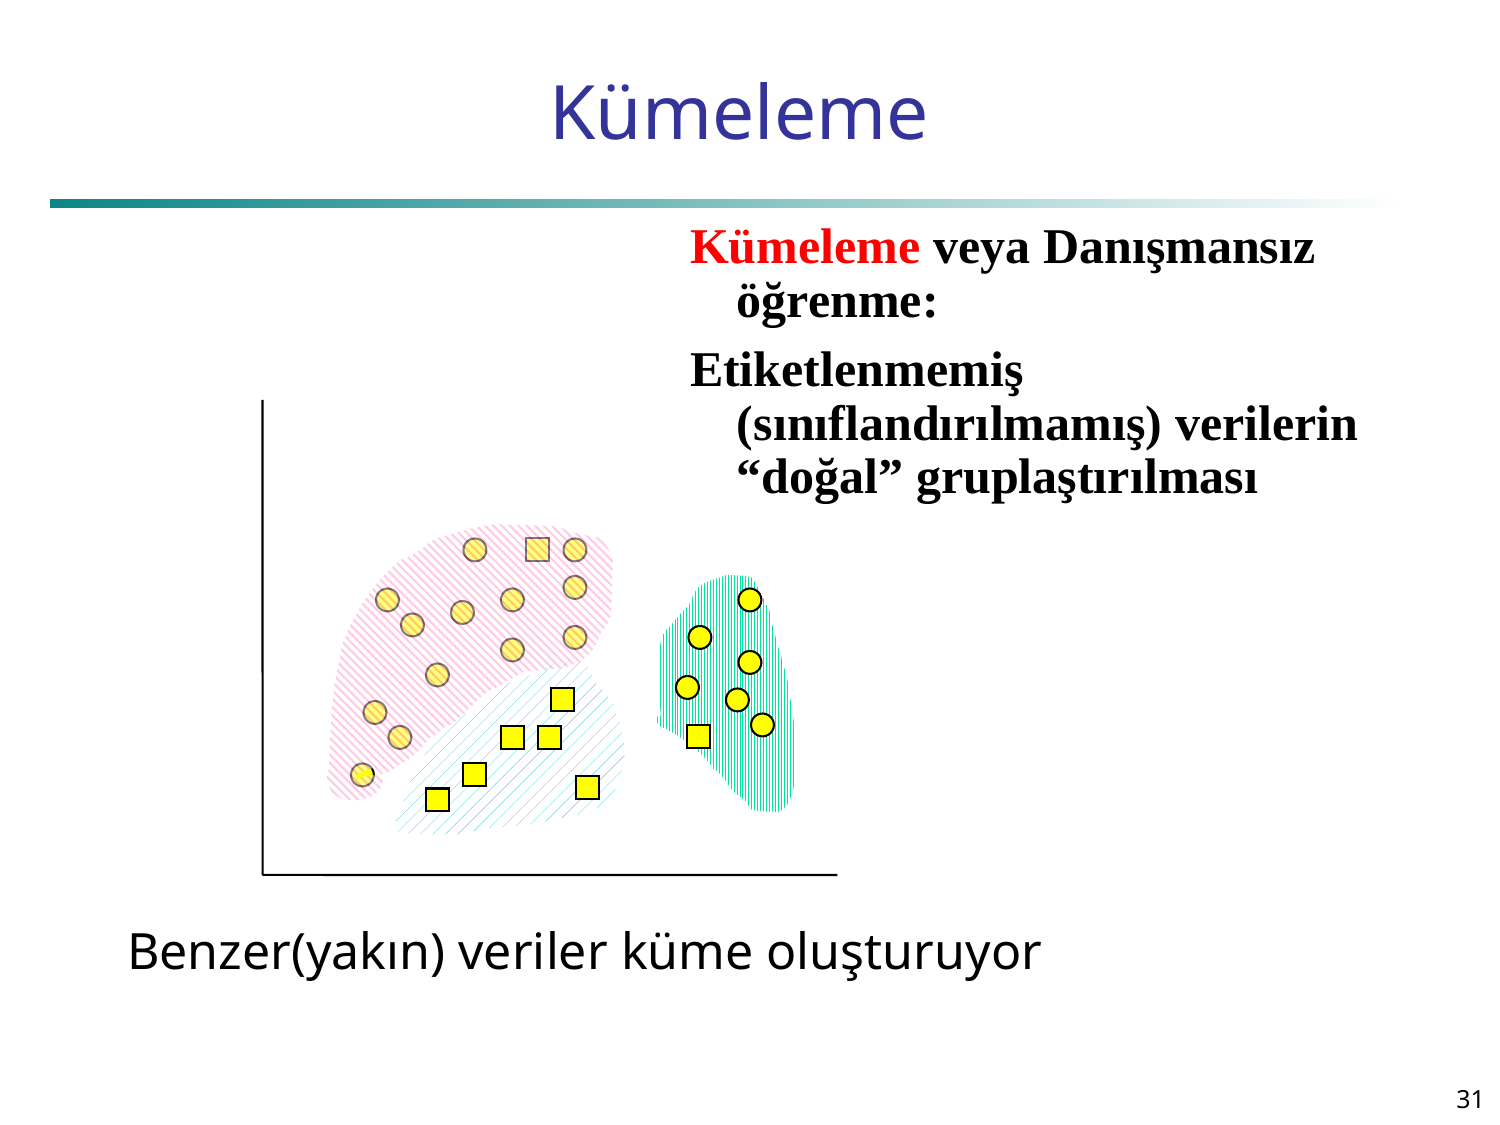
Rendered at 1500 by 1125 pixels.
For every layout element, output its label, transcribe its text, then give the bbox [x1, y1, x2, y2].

text_box [425, 788, 449, 812]
text_box [463, 763, 487, 787]
text_box [687, 724, 711, 748]
text_box [326, 524, 613, 801]
slide_number 31 [1187, 1062, 1500, 1125]
text_box [738, 588, 762, 612]
text_box [357, 769, 374, 778]
text_box [751, 713, 774, 737]
text_box [688, 625, 712, 649]
text_box [656, 574, 796, 813]
text_box Benzer(yakın) veriler küme oluşturuyor [112, 912, 1350, 988]
text_box [538, 725, 562, 749]
text_box [738, 650, 762, 674]
text_box [725, 688, 749, 712]
text_box [676, 676, 699, 699]
text_box [550, 688, 574, 712]
text_box Kümeleme veya Danışmansız öğrenme: Etiketlenmemiş (sınıflandırılmamış) verilerin “doğal” gruplaştırılması [674, 212, 1438, 513]
title Kümeleme [99, 62, 1379, 163]
text_box [575, 775, 599, 799]
text_box [395, 660, 625, 835]
text_box [500, 725, 524, 749]
